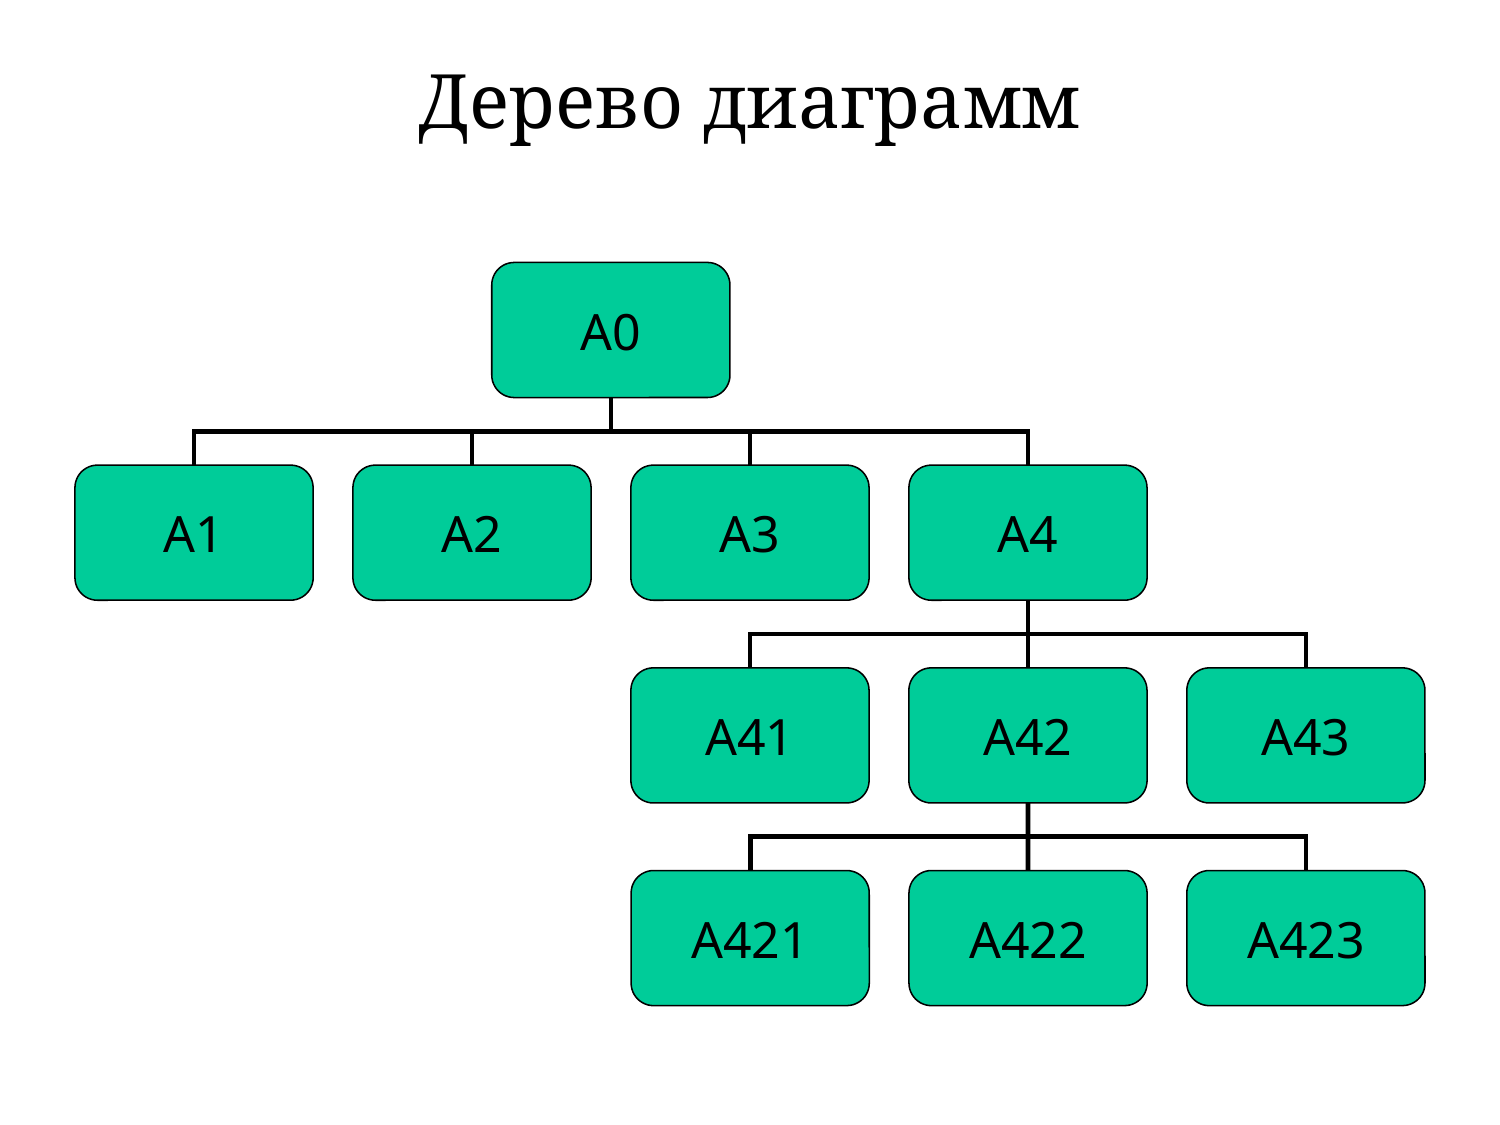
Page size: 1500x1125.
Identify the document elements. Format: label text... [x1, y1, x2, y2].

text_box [74, 262, 1426, 1006]
title Дерево диаграмм [75, 45, 1425, 233]
